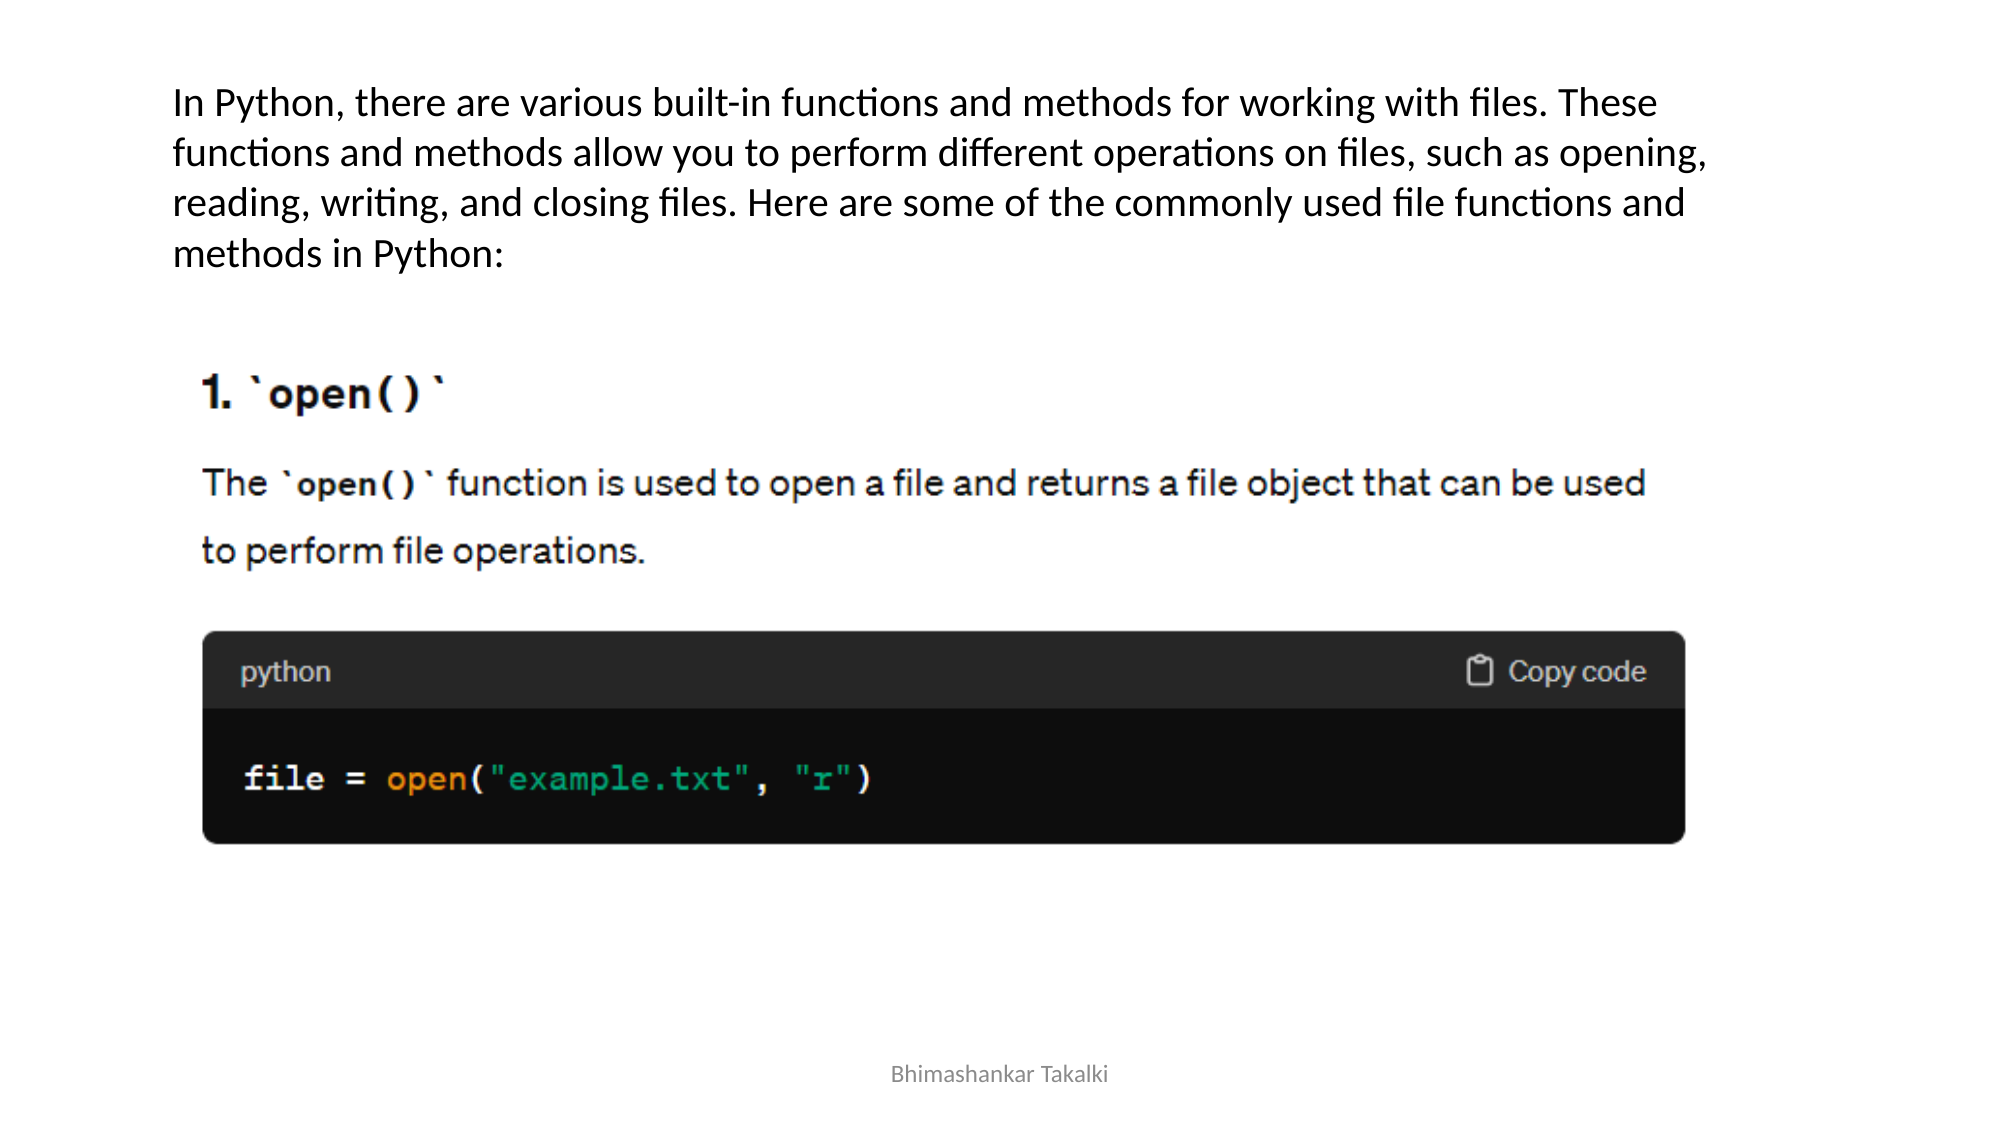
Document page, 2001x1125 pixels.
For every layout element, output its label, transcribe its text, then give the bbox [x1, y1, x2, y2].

picture [172, 345, 1738, 891]
text_box In Python, there are various built-in functions and methods for working with files. These functions and methods allow you to perform different operations on files, such as opening, reading, writing, and closing files. Here are some of the commonly used file functions and methods in Python: [157, 67, 1832, 283]
footer Bhimashankar Takalki [662, 1042, 1338, 1103]
